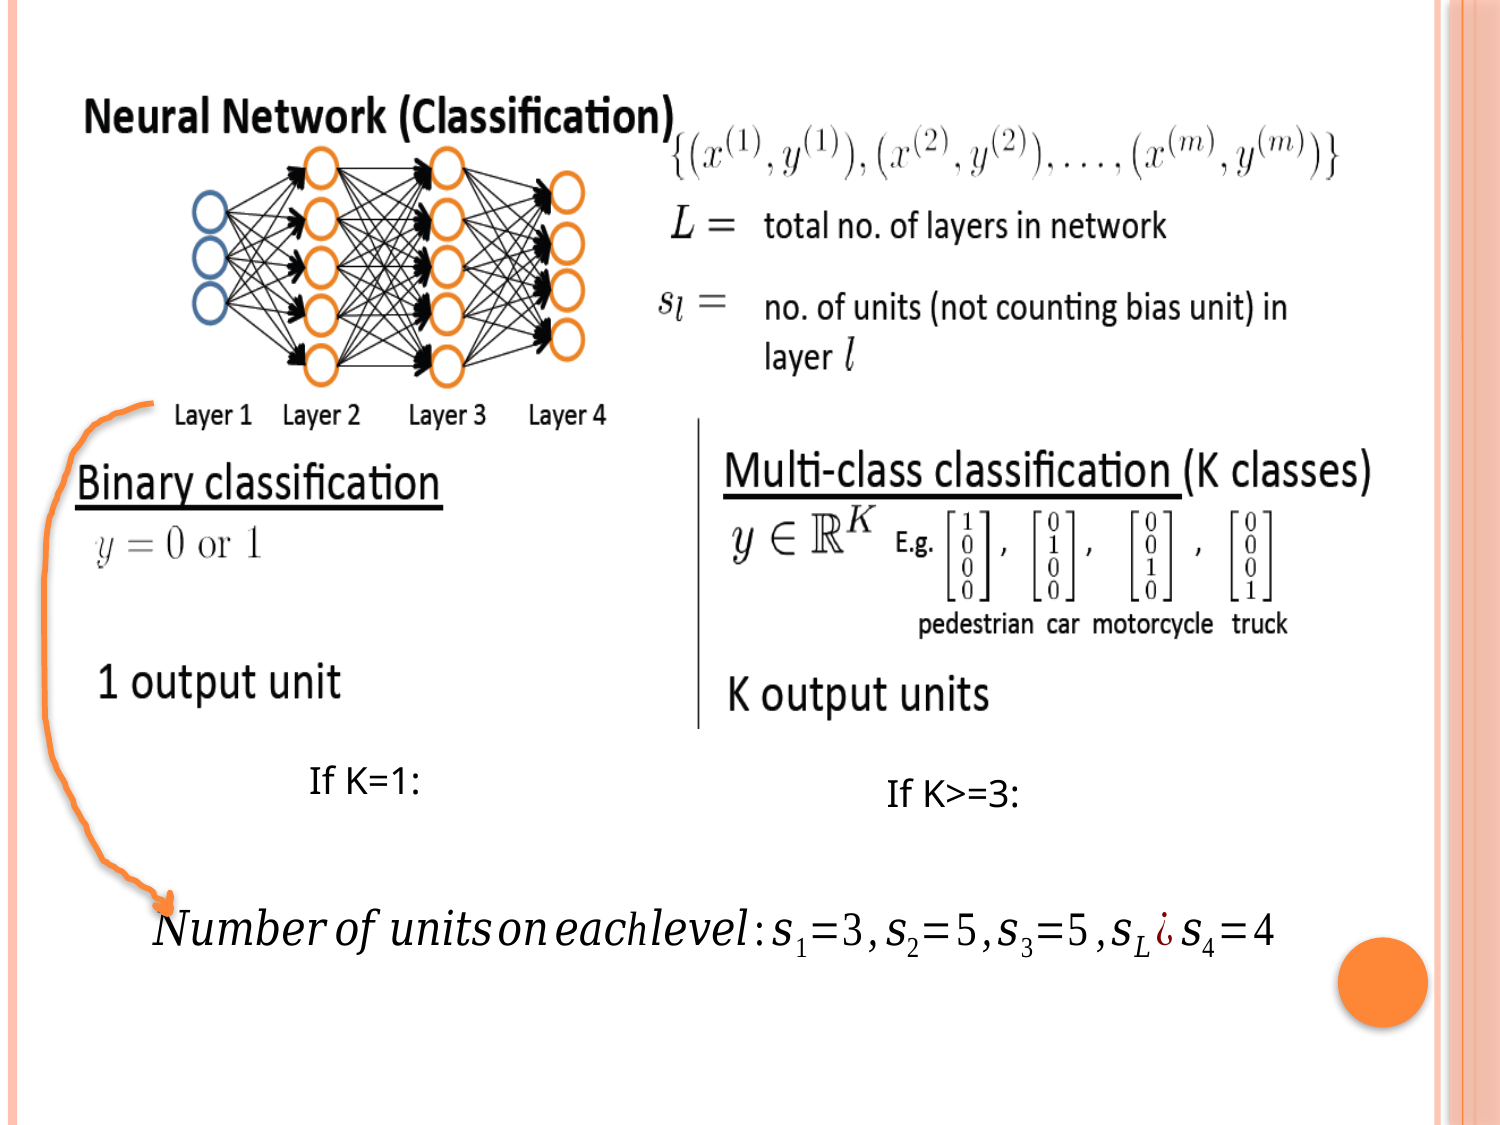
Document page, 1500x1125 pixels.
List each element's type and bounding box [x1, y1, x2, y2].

picture [40, 77, 1377, 729]
text_box [45, 737, 174, 917]
